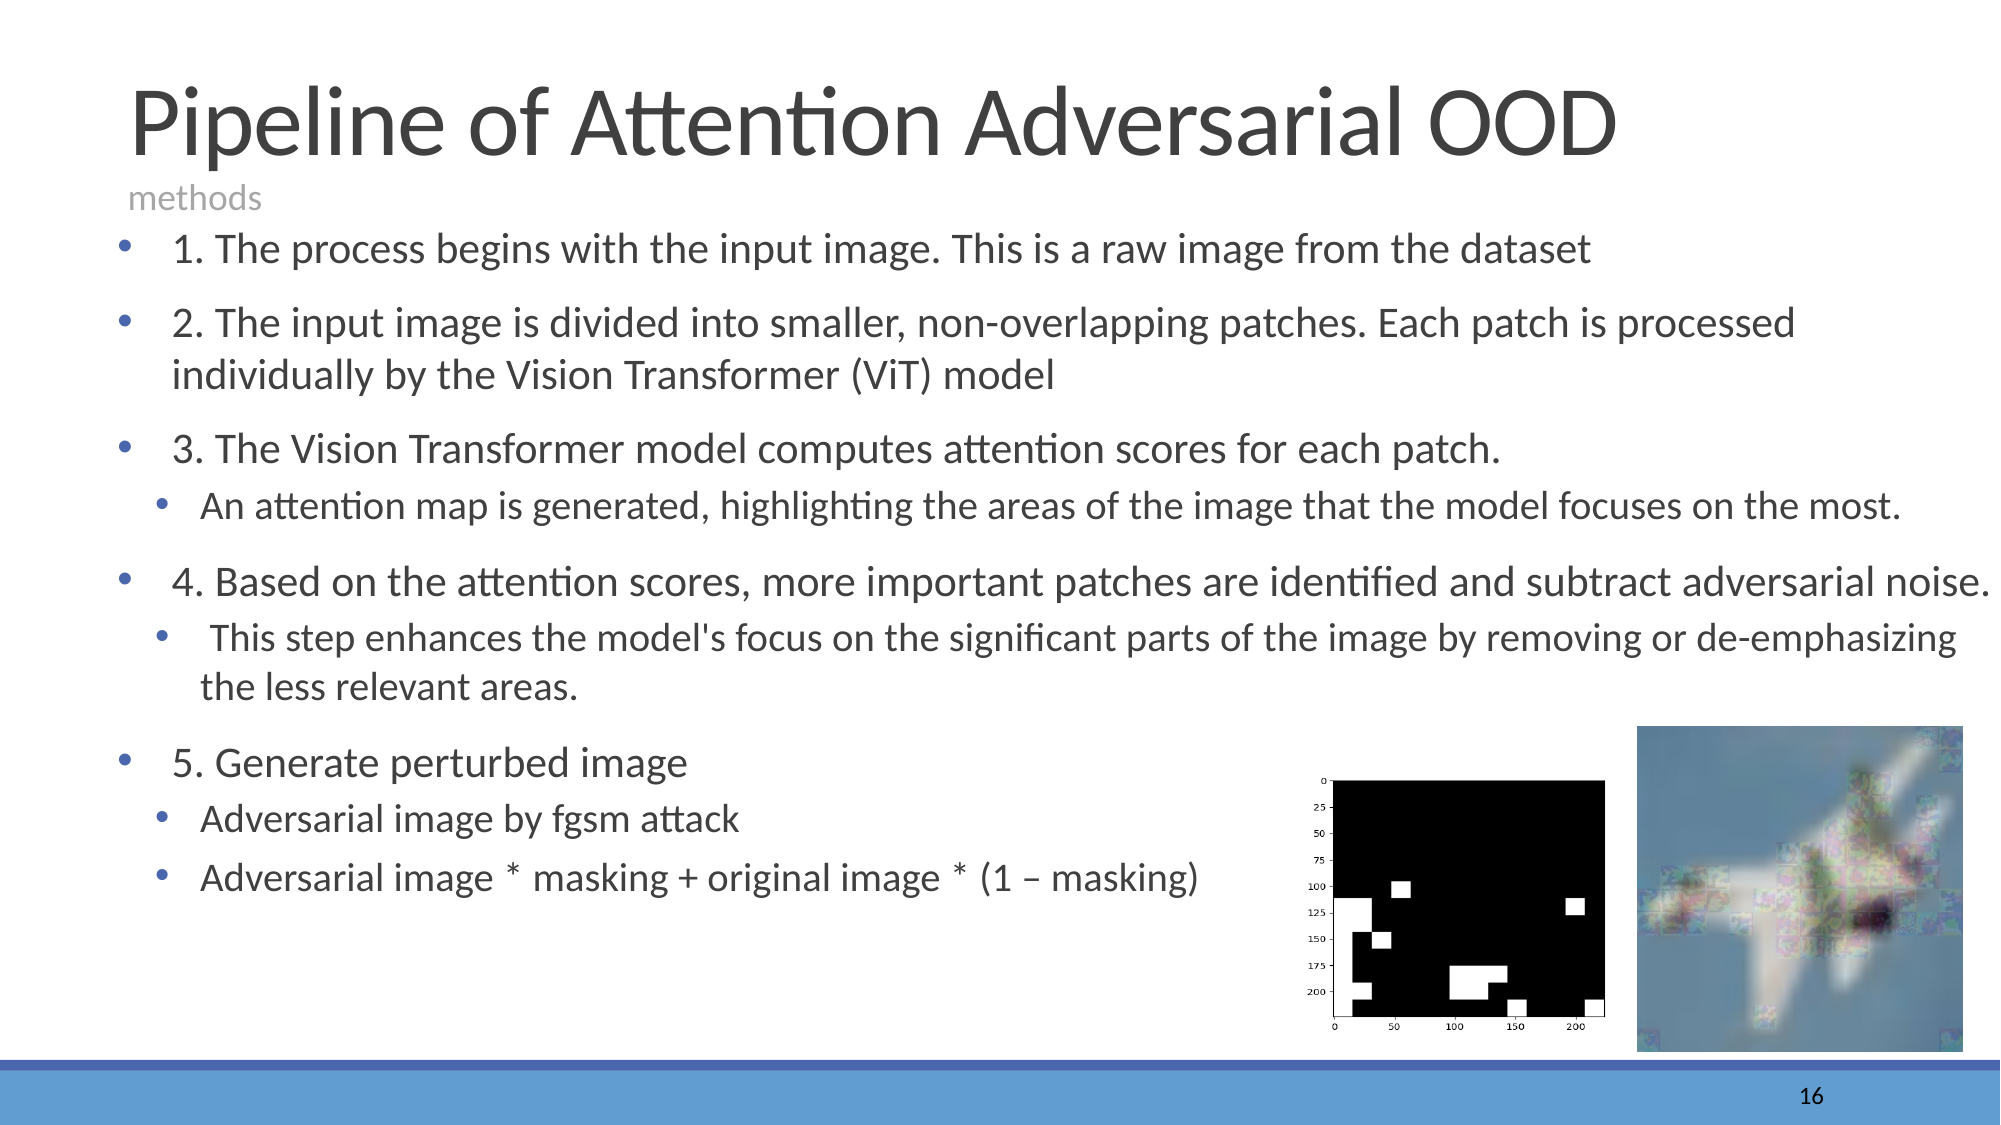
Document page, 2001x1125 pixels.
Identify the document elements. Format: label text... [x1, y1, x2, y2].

title Pipeline of Attention Adversarial OOD [114, 31, 1888, 183]
text_box methods [112, 165, 683, 226]
list 1. The process begins with the input image. This is a raw image from the dataset 2. The input image is divided into smaller, non-overlapping patches. Each patch is processed individually by the Vision Transformer (ViT) model 3. The Vision Transformer model computes attention scores for each patch. An attention map is generated, highlighting the areas of the image that the model focuses on the most. 4. Based on the attention scores, more important patches are identified and subtract adversarial noise. This step enhances the model's focus on the significant parts of the image by removing or de-emphasizing the less relevant areas. 5. Generate perturbed image Adversarial image by fgsm attack Adversarial image * masking + original image * (1 – masking) [114, 212, 2000, 960]
picture [1227, 725, 1963, 1053]
slide_number 16 [1624, 1064, 1840, 1125]
